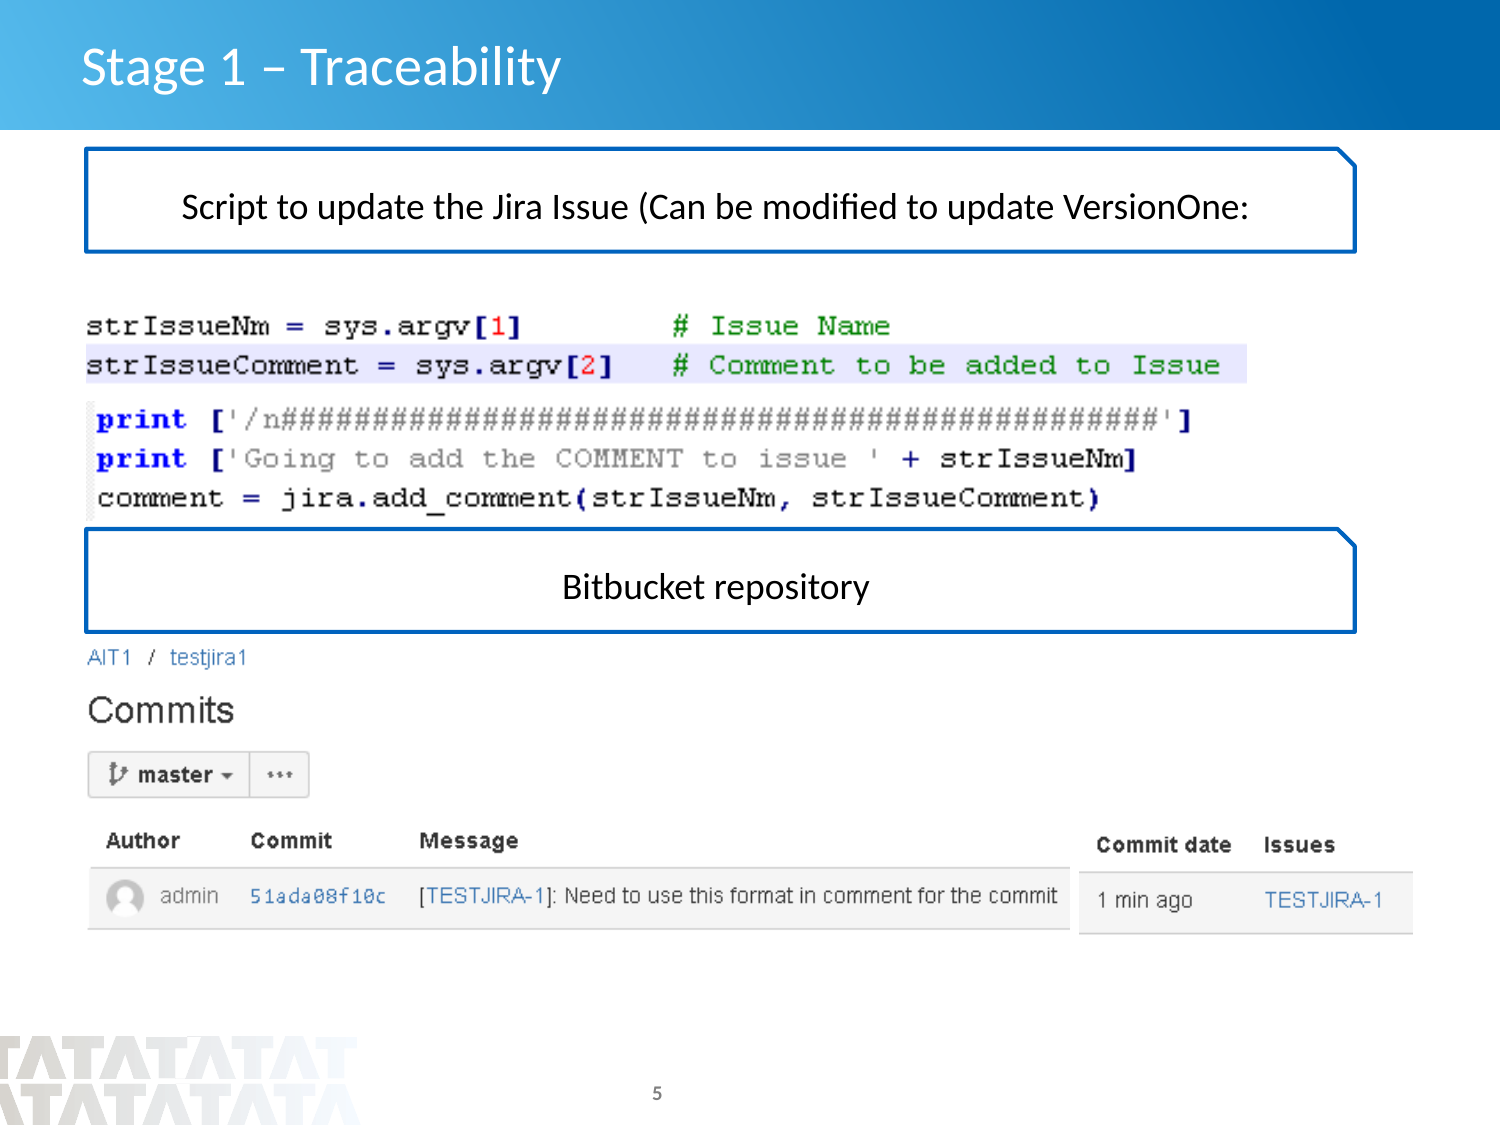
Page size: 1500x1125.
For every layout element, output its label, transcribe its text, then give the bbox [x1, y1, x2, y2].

text_box Bitbucket repository [84, 526, 1357, 634]
text_box Stage 1 – Traceability [66, 9, 1463, 116]
picture [85, 310, 1247, 400]
text_box Script to update the Jira Issue (Can be modified to update VersionOne: [84, 146, 1357, 254]
picture [1079, 814, 1413, 941]
picture [85, 401, 1217, 522]
picture [65, 636, 1070, 941]
